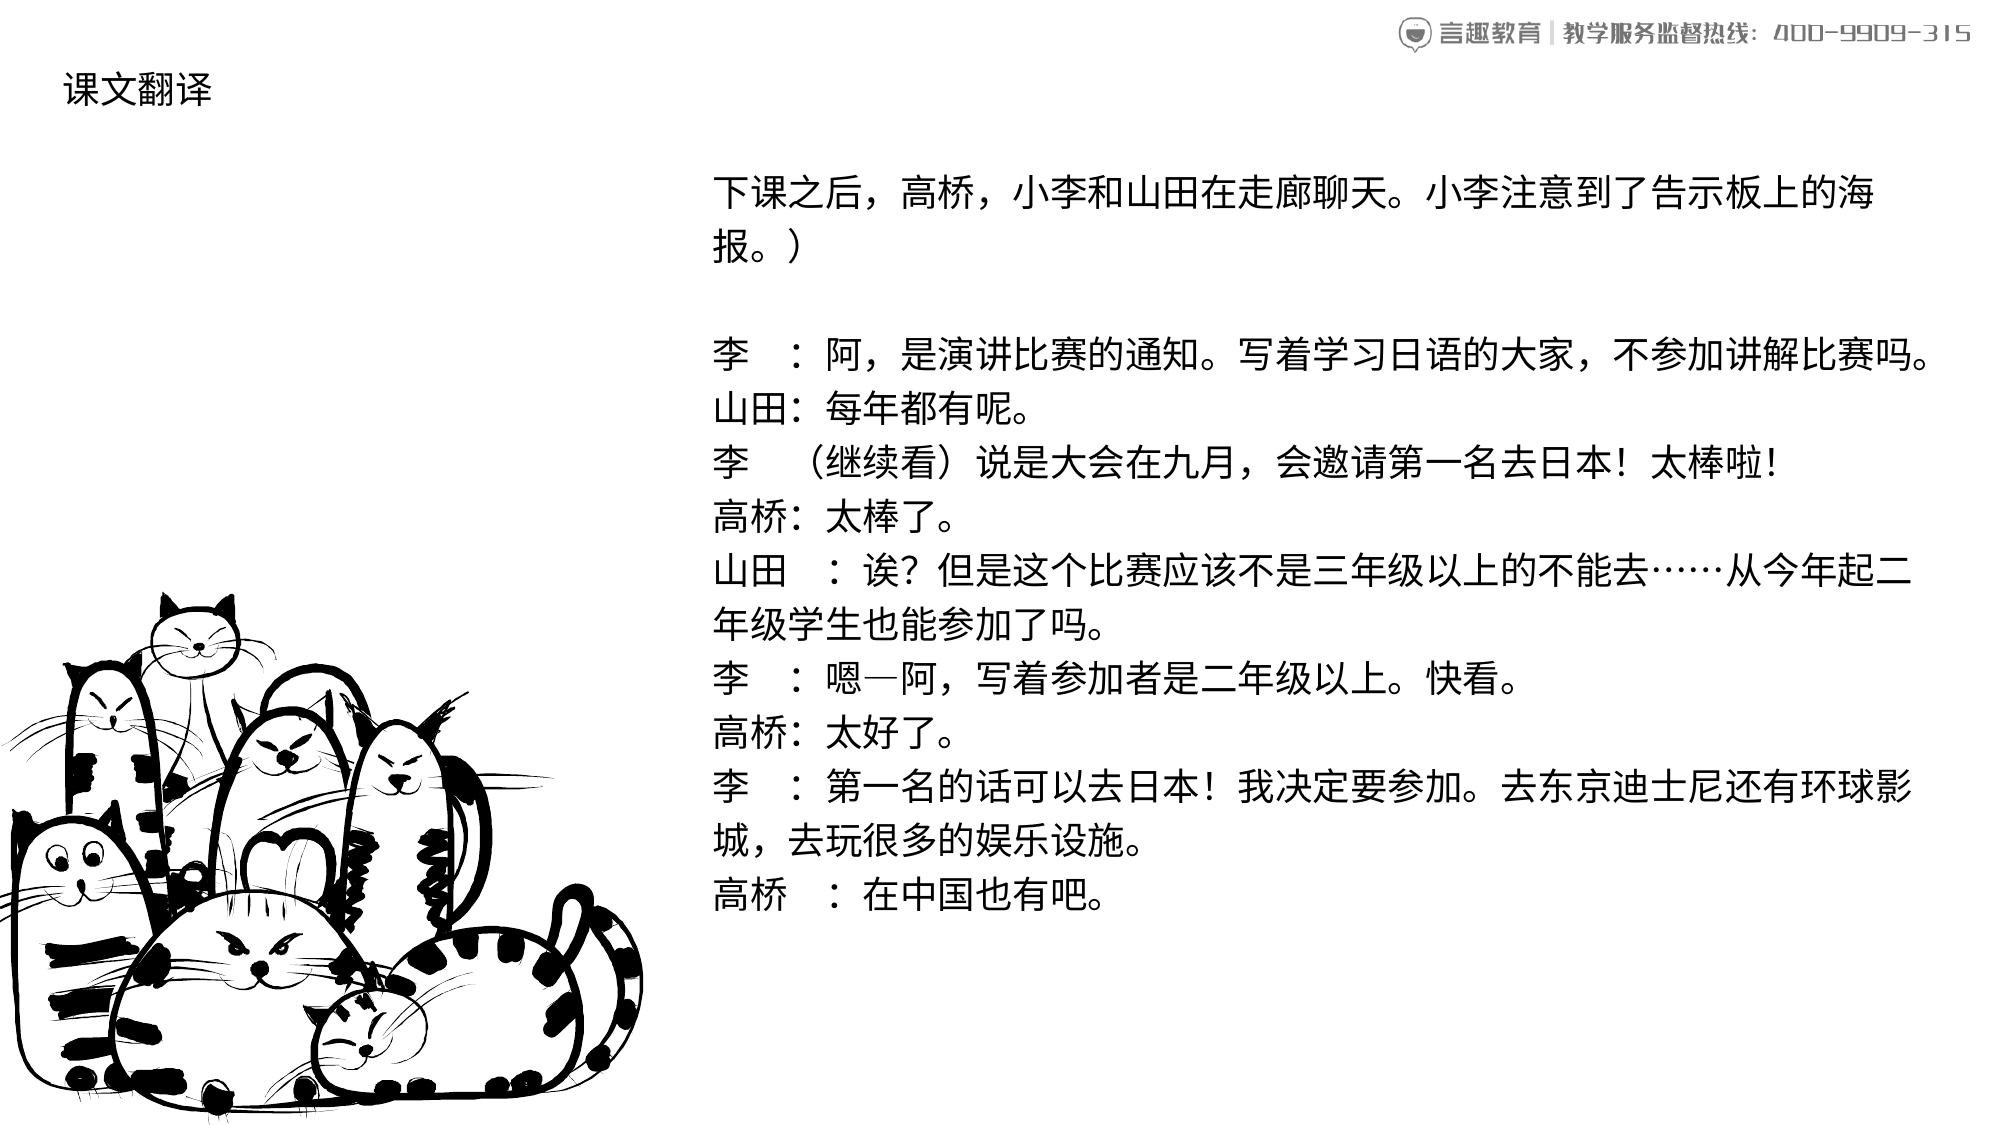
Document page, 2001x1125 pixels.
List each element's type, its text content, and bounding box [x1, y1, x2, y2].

text_box 下课之后，高桥，小李和山田在走廊聊天。小李注意到了告示板上的海报。） 李 ：阿，是演讲比赛的通知。写着学习日语的大家，不参加讲解比赛吗。 山田：每年都有呢。 李 （继续看）说是大会在九月，会邀请第一名去日本！太棒啦！ 高桥：太棒了。 山田 ：诶？但是这个比赛应该不是三年级以上的不能去……从今年起二年级学生也能参加了吗。 李 ：嗯—阿，写着参加者是二年级以上。快看。 高桥：太好了。 李 ：第一名的话可以去日本！我决定要参加。去东京迪士尼还有环球影城，去玩很多的娱乐设施。 高桥 ：在中国也有吧。 [698, 153, 1942, 978]
picture [0, 591, 644, 1125]
text_box 课文翻译 [48, 58, 445, 118]
